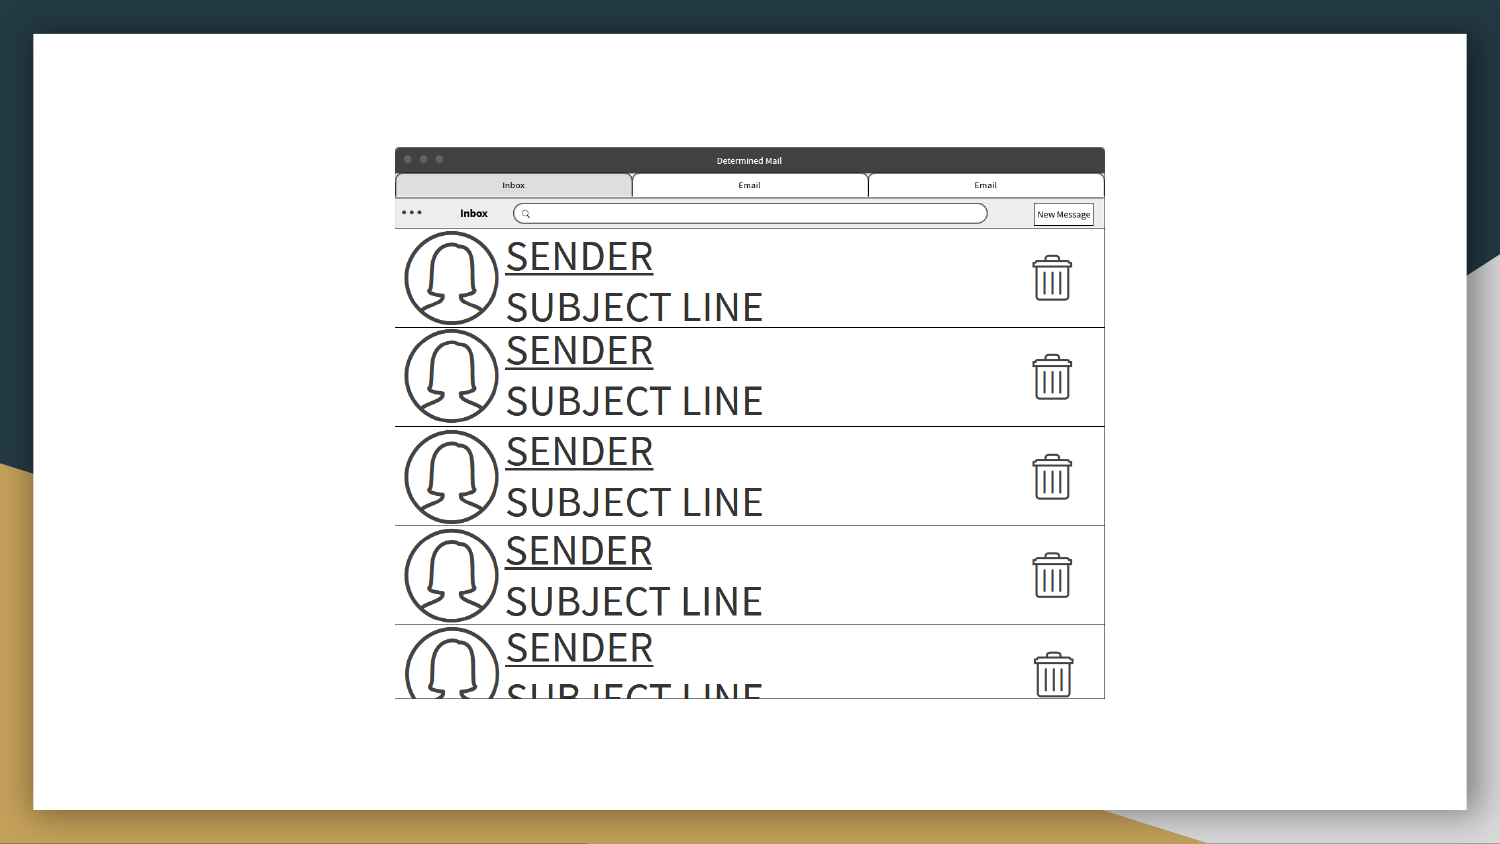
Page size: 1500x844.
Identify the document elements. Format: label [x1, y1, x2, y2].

picture [394, 145, 1105, 699]
